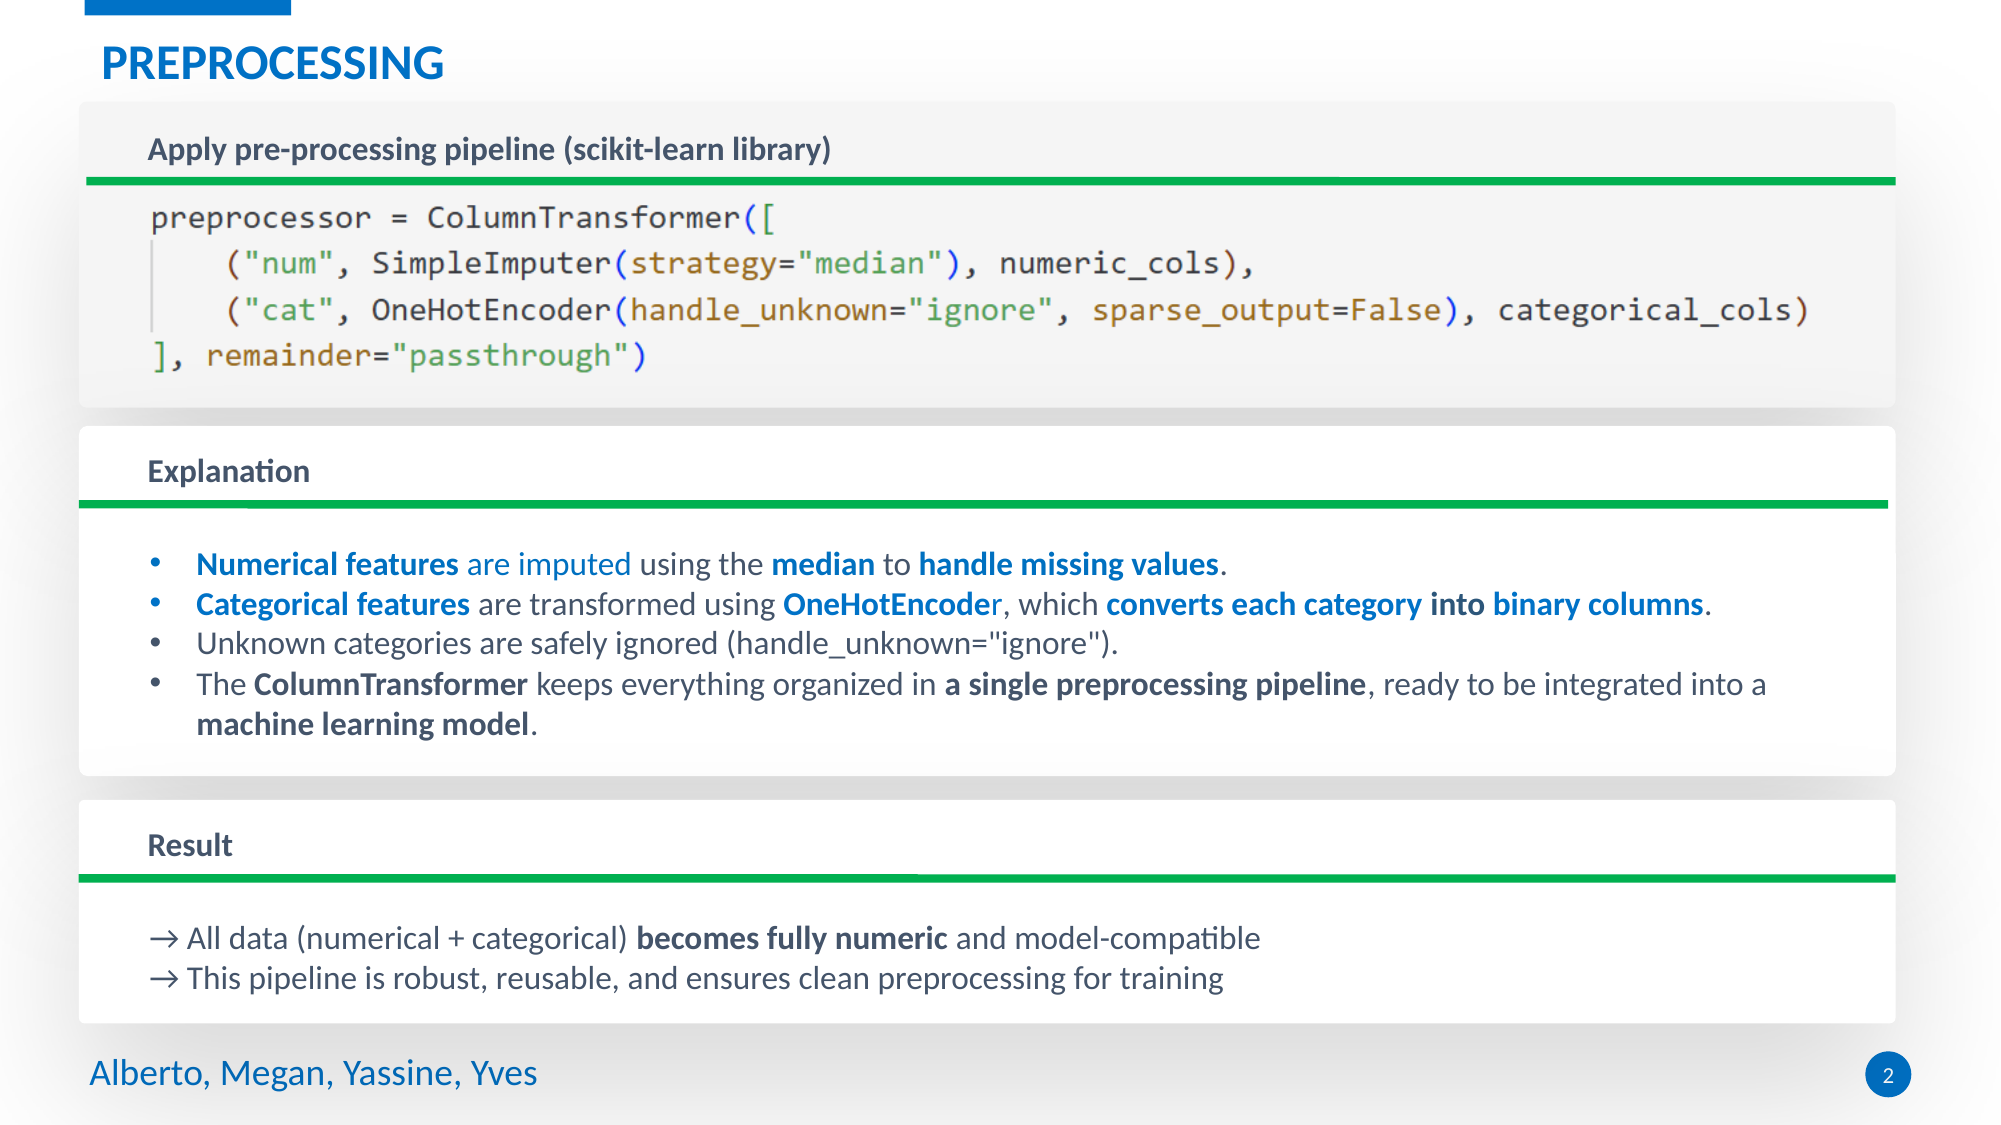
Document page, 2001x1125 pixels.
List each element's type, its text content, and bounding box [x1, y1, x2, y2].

title Preprocessing [86, 0, 1929, 165]
text_box [78, 425, 1896, 777]
text_box Apply pre-processing pipeline (scikit-learn library) [132, 119, 1445, 175]
text_box Result [132, 815, 1445, 871]
text_box → All data (numerical + categorical) becomes fully numeric and model-compatible → This pipeline is robust, reusable, and ensures clean preprocessing for training [134, 908, 1848, 1004]
text_box Numerical features are imputed using the median to handle missing values. Categorical features are transformed using OneHotEncoder, which converts each category into binary columns. Unknown categories are safely ignored (handle_unknown="ignore"). The ColumnTransformer keeps everything organized in a single preprocessing pipeline, ready to be integrated into a machine learning model. [134, 534, 1848, 749]
text_box [78, 879, 1896, 1024]
picture [132, 196, 1843, 398]
text_box Explanation [132, 441, 1445, 497]
text_box [78, 799, 1896, 878]
text_box [78, 101, 1896, 408]
